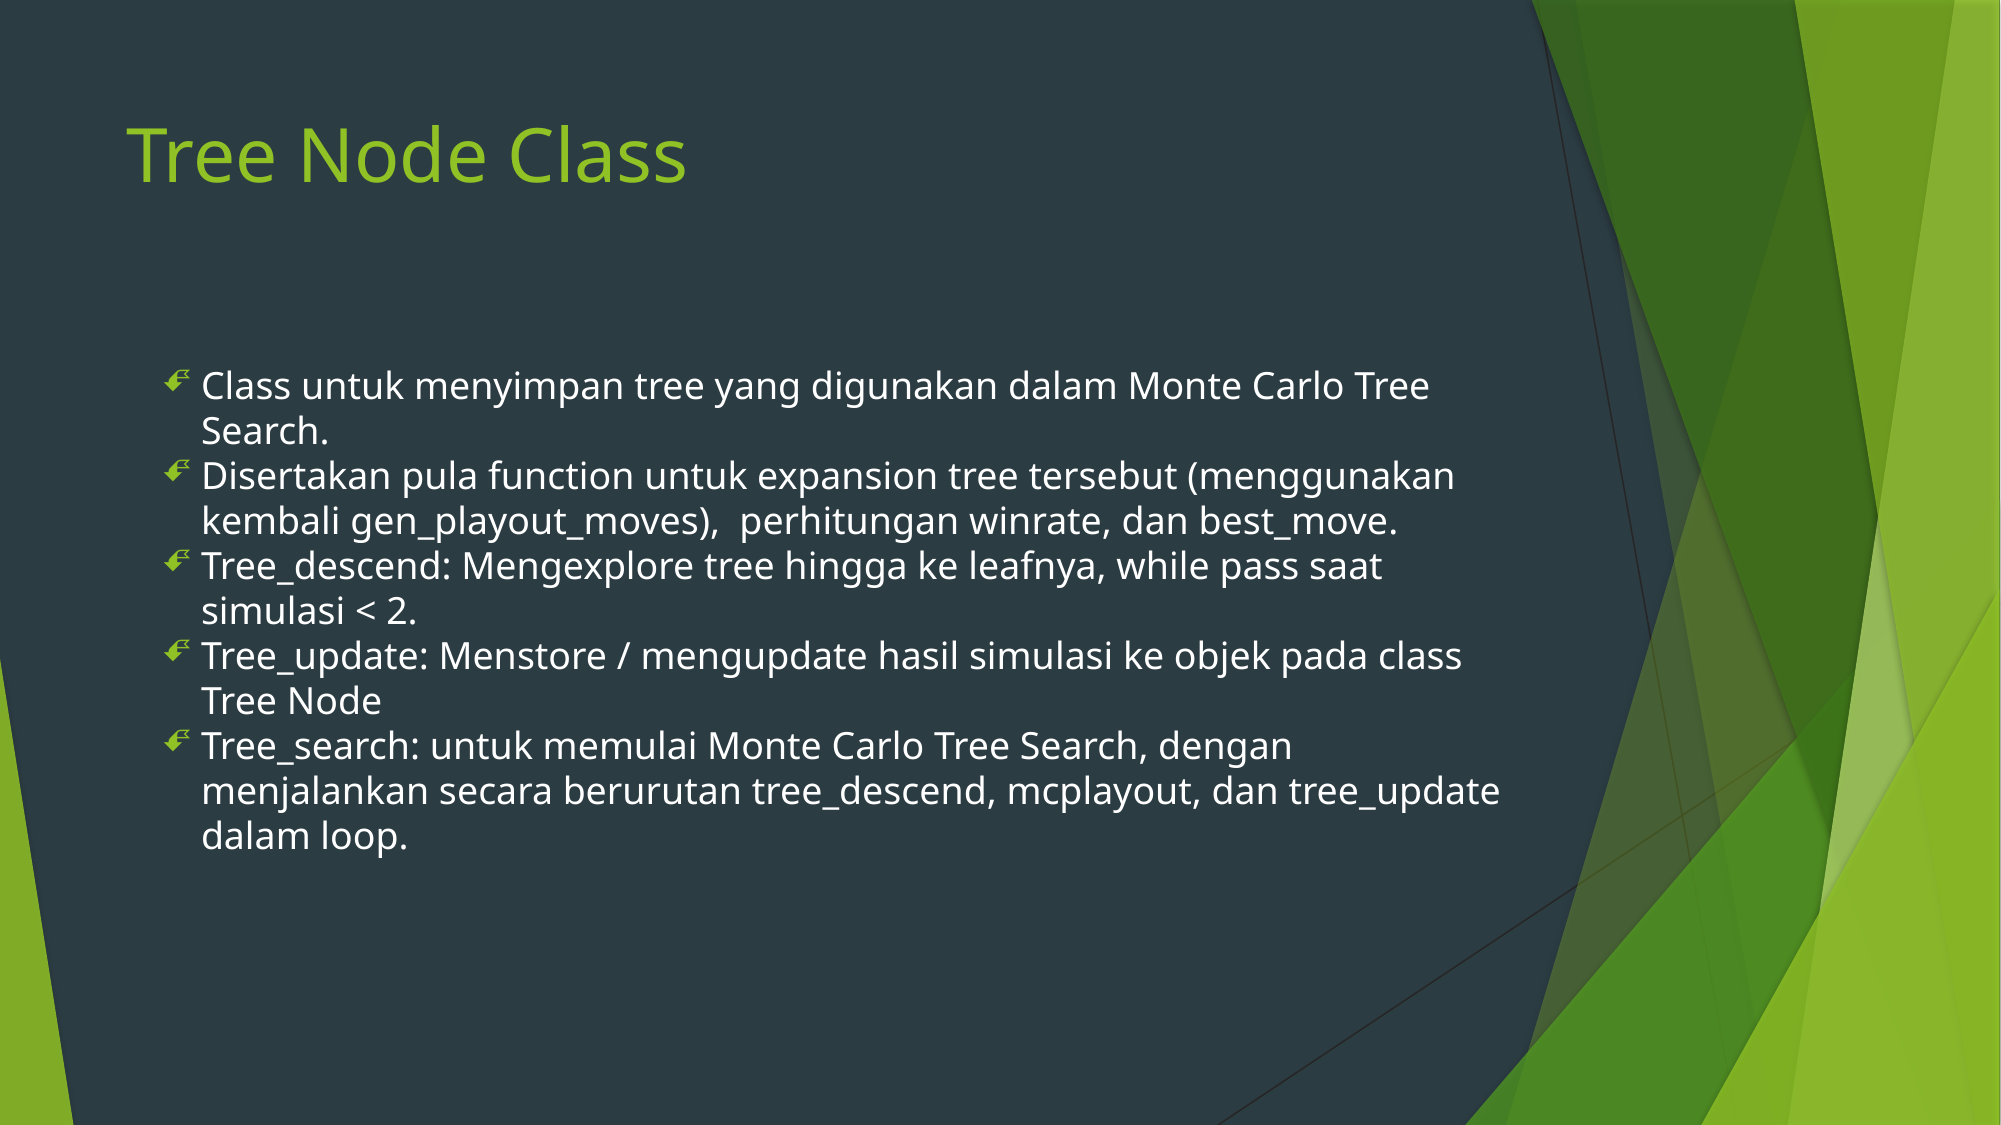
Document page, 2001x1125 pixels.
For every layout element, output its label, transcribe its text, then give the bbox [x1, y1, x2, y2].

list Class untuk menyimpan tree yang digunakan dalam Monte Carlo Tree Search. Disertakan pula function untuk expansion tree tersebut (menggunakan kembali gen_playout_moves), perhitungan winrate, dan best_move. Tree_descend: Mengexplore tree hingga ke leafnya, while pass saat simulasi < 2. Tree_update: Menstore / mengupdate hasil simulasi ke objek pada class Tree Node Tree_search: untuk memulai Monte Carlo Tree Search, dengan menjalankan secara berurutan tree_descend, mcplayout, dan tree_update dalam loop. [111, 354, 1522, 992]
title Tree Node Class [111, 99, 1522, 317]
